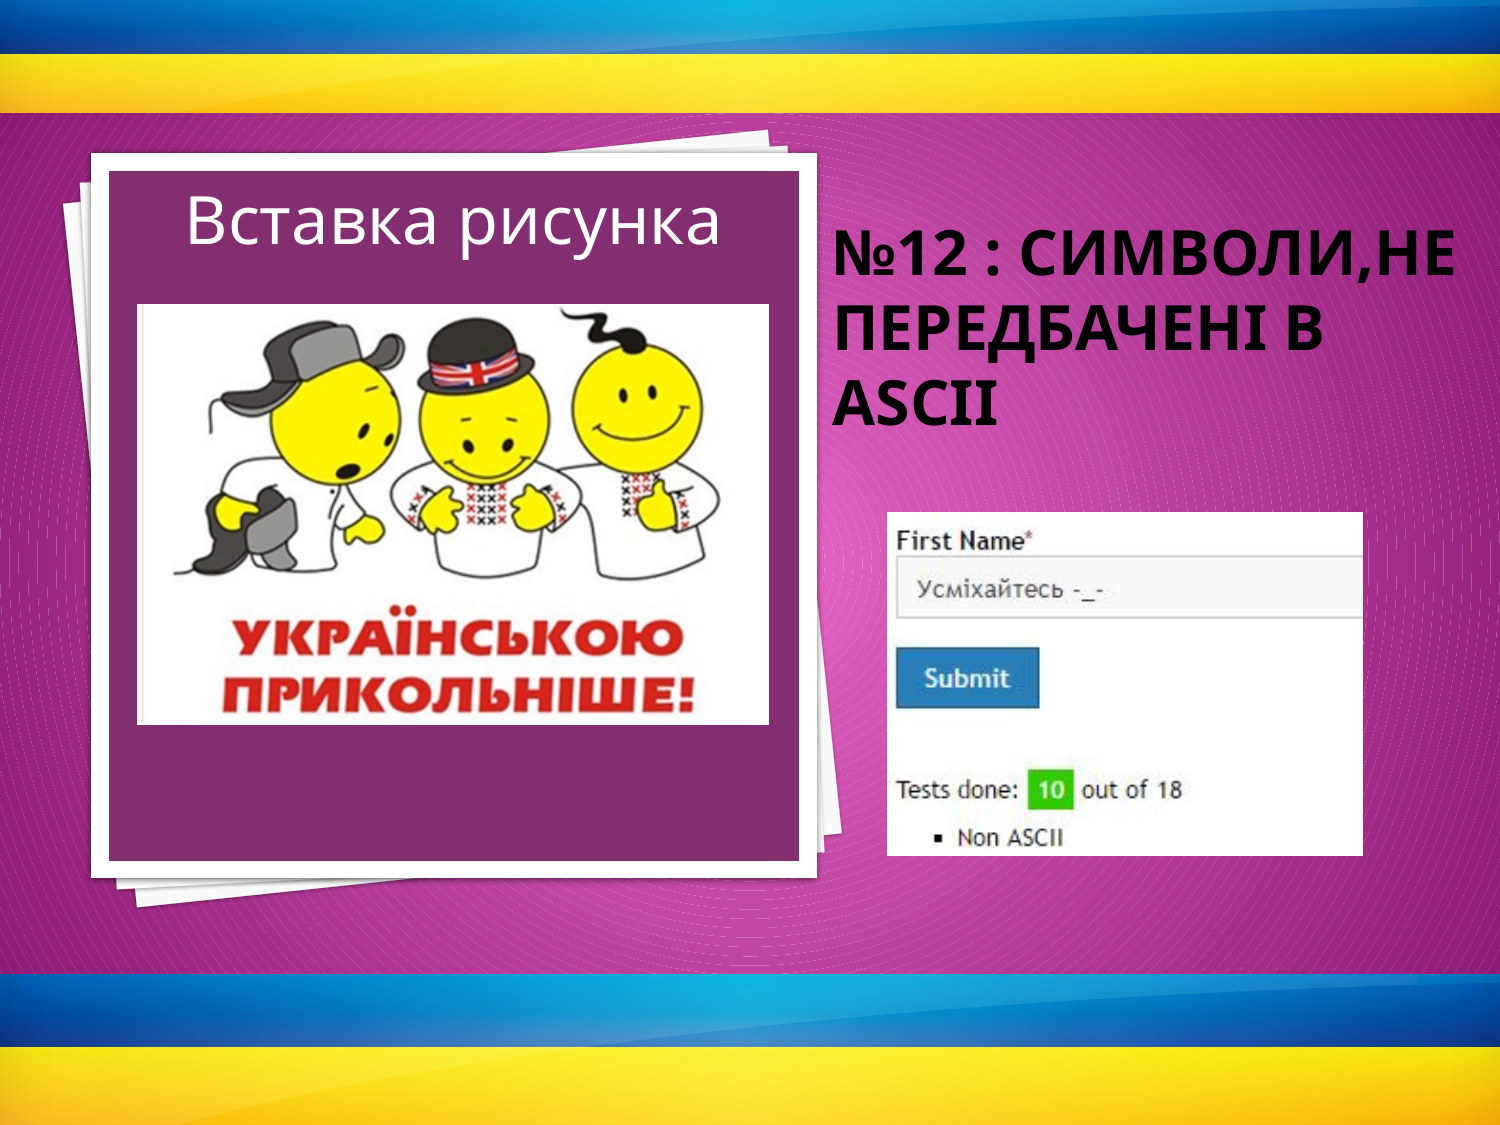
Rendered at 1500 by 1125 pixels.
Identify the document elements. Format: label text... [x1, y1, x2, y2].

picture [0, 974, 1500, 1125]
picture [887, 511, 1363, 857]
title №12 : Символи,не передбачені в ASCII [825, 123, 1472, 438]
picture [108, 170, 800, 862]
picture [0, 0, 1500, 113]
